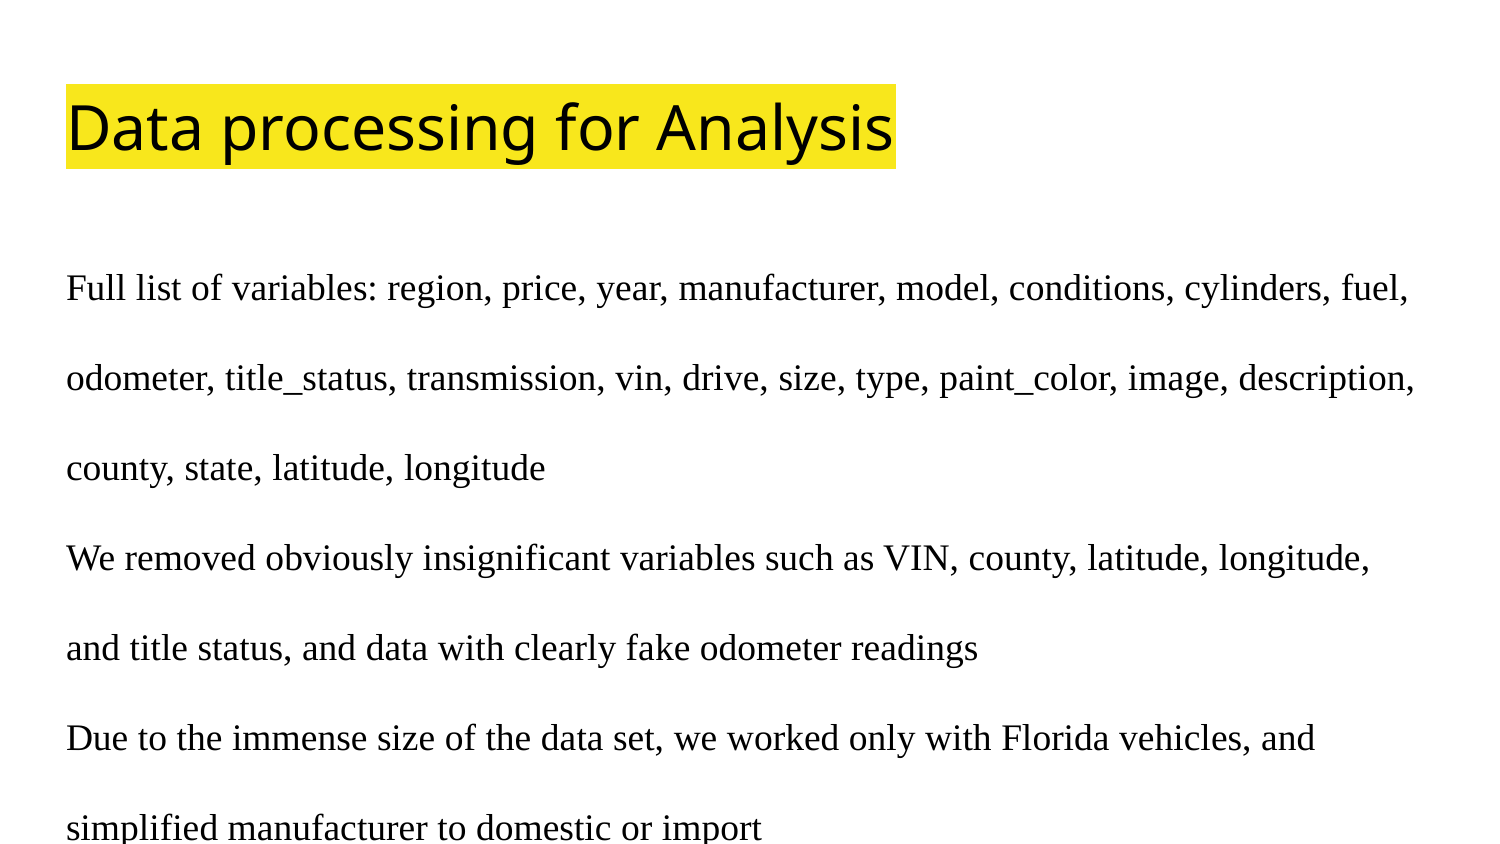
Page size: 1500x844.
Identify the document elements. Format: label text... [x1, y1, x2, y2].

title Data processing for Analysis [51, 72, 1449, 167]
list Full list of variables: region, price, year, manufacturer, model, conditions, cylinders, fuel, odometer, title_status, transmission, vin, drive, size, type, paint_color, image, description, county, state, latitude, longitude We removed obviously insignificant variables such as VIN, county, latitude, longitude, and title status, and data with clearly fake odometer readings Due to the immense size of the data set, we worked only with Florida vehicles, and simplified manufacturer to domestic or import [51, 202, 1449, 816]
